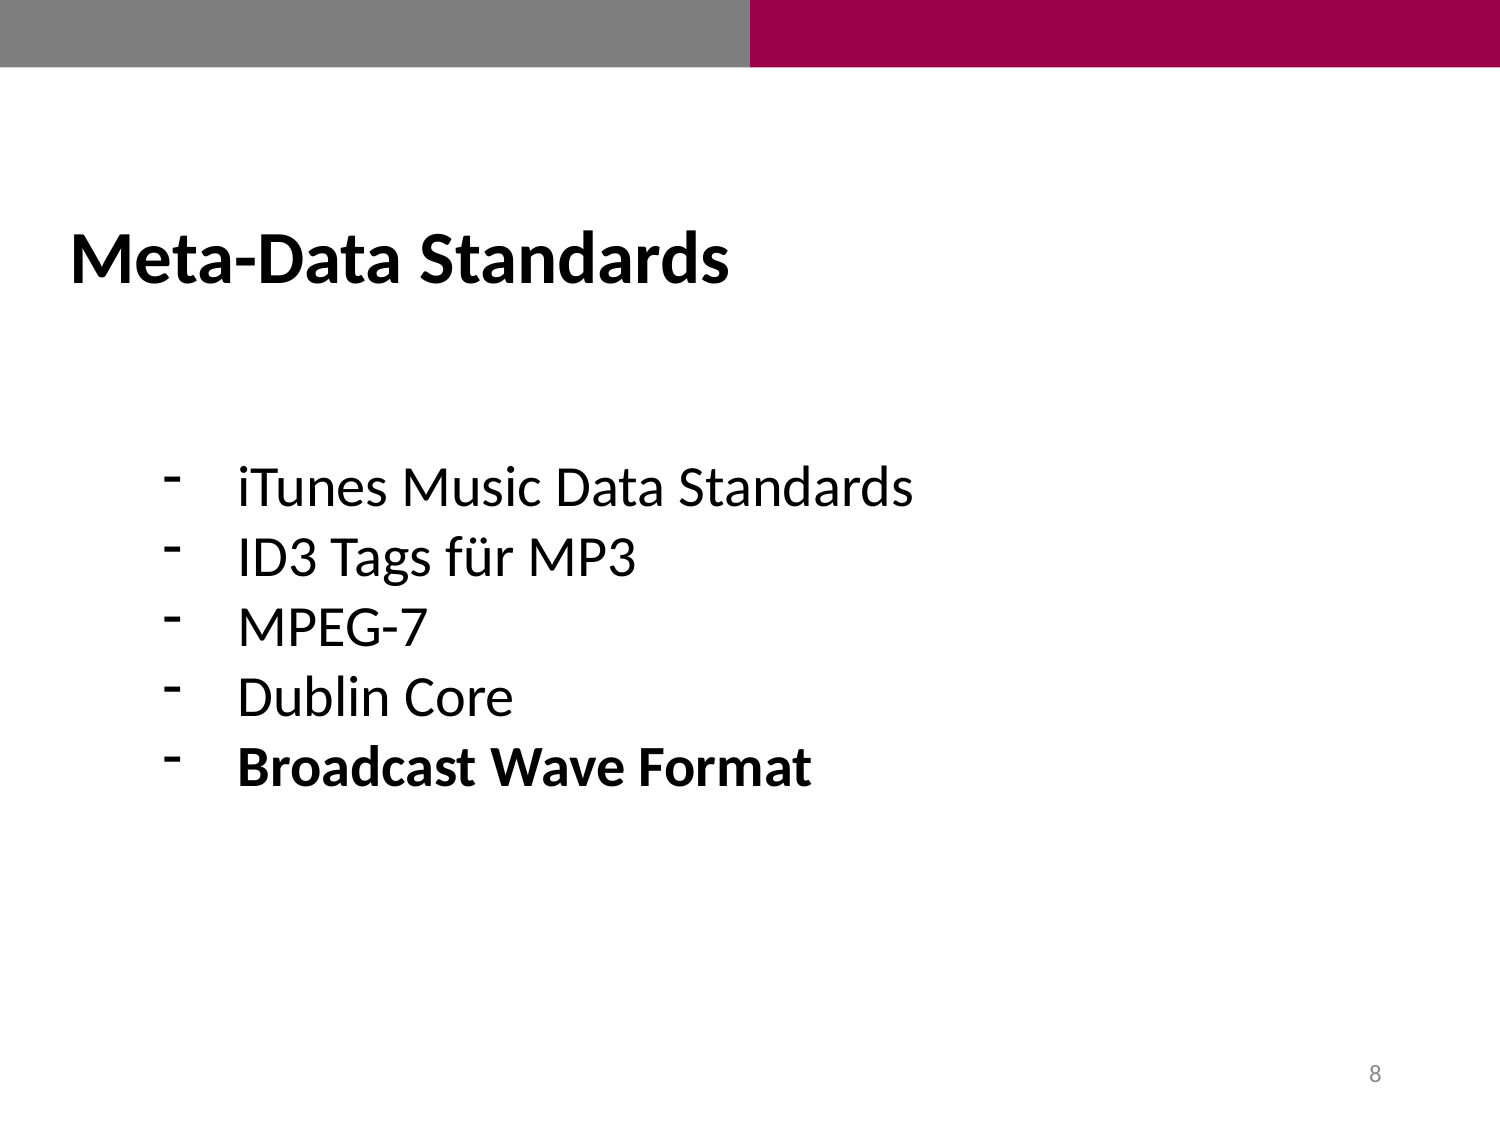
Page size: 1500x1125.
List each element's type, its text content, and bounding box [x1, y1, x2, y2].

text_box [751, 0, 1500, 68]
text_box Meta-Data Standards [54, 200, 747, 306]
text_box iTunes Music Data Standards ID3 Tags für MP3 MPEG-7 Dublin Core Broadcast Wave Format [147, 440, 1352, 876]
slide_number 8 [1059, 1042, 1397, 1103]
text_box [0, 0, 751, 68]
